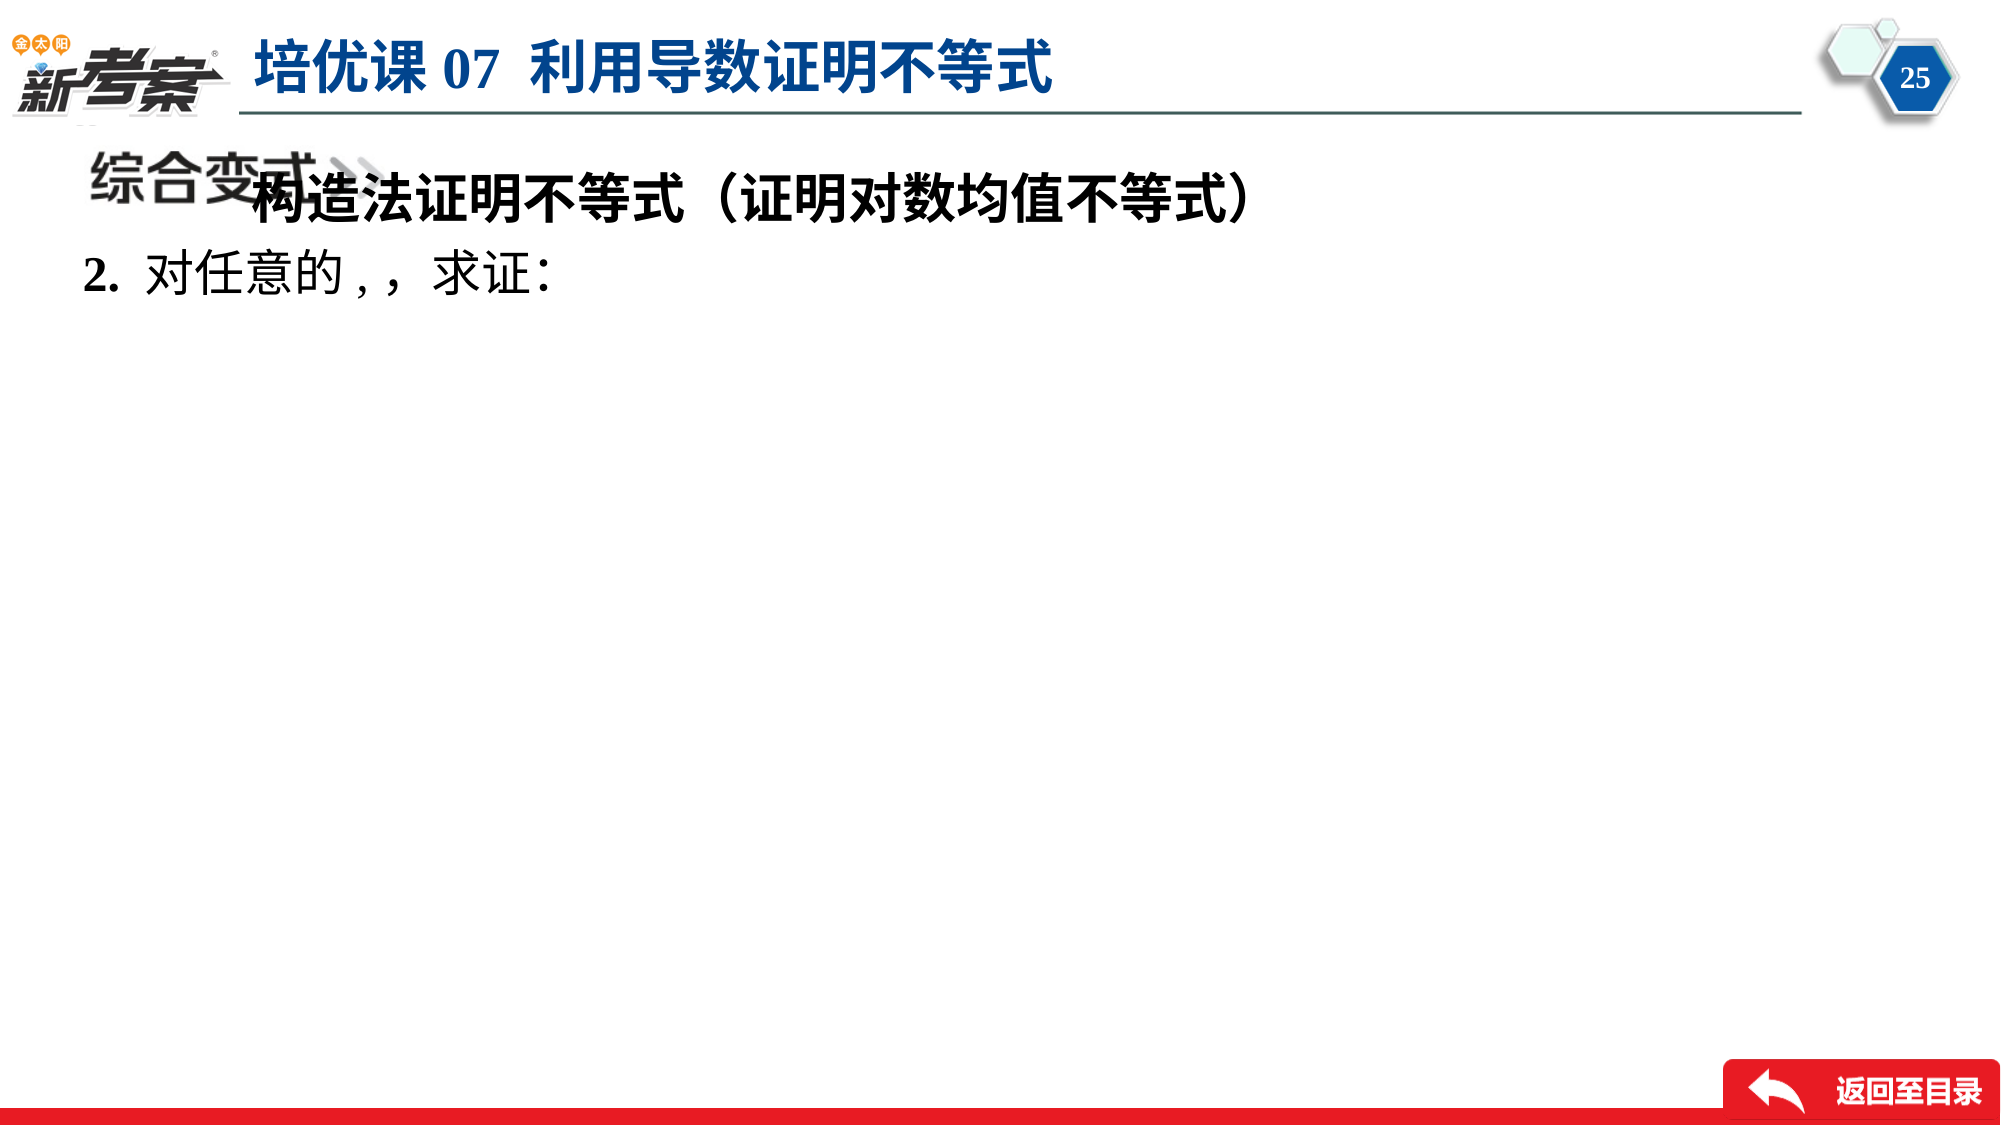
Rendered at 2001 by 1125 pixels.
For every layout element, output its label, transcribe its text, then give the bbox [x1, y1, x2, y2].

picture [0, 0, 2001, 1125]
text_box &4& 构造法证明不等式（证明对数均值不等式） [82, 123, 1917, 243]
